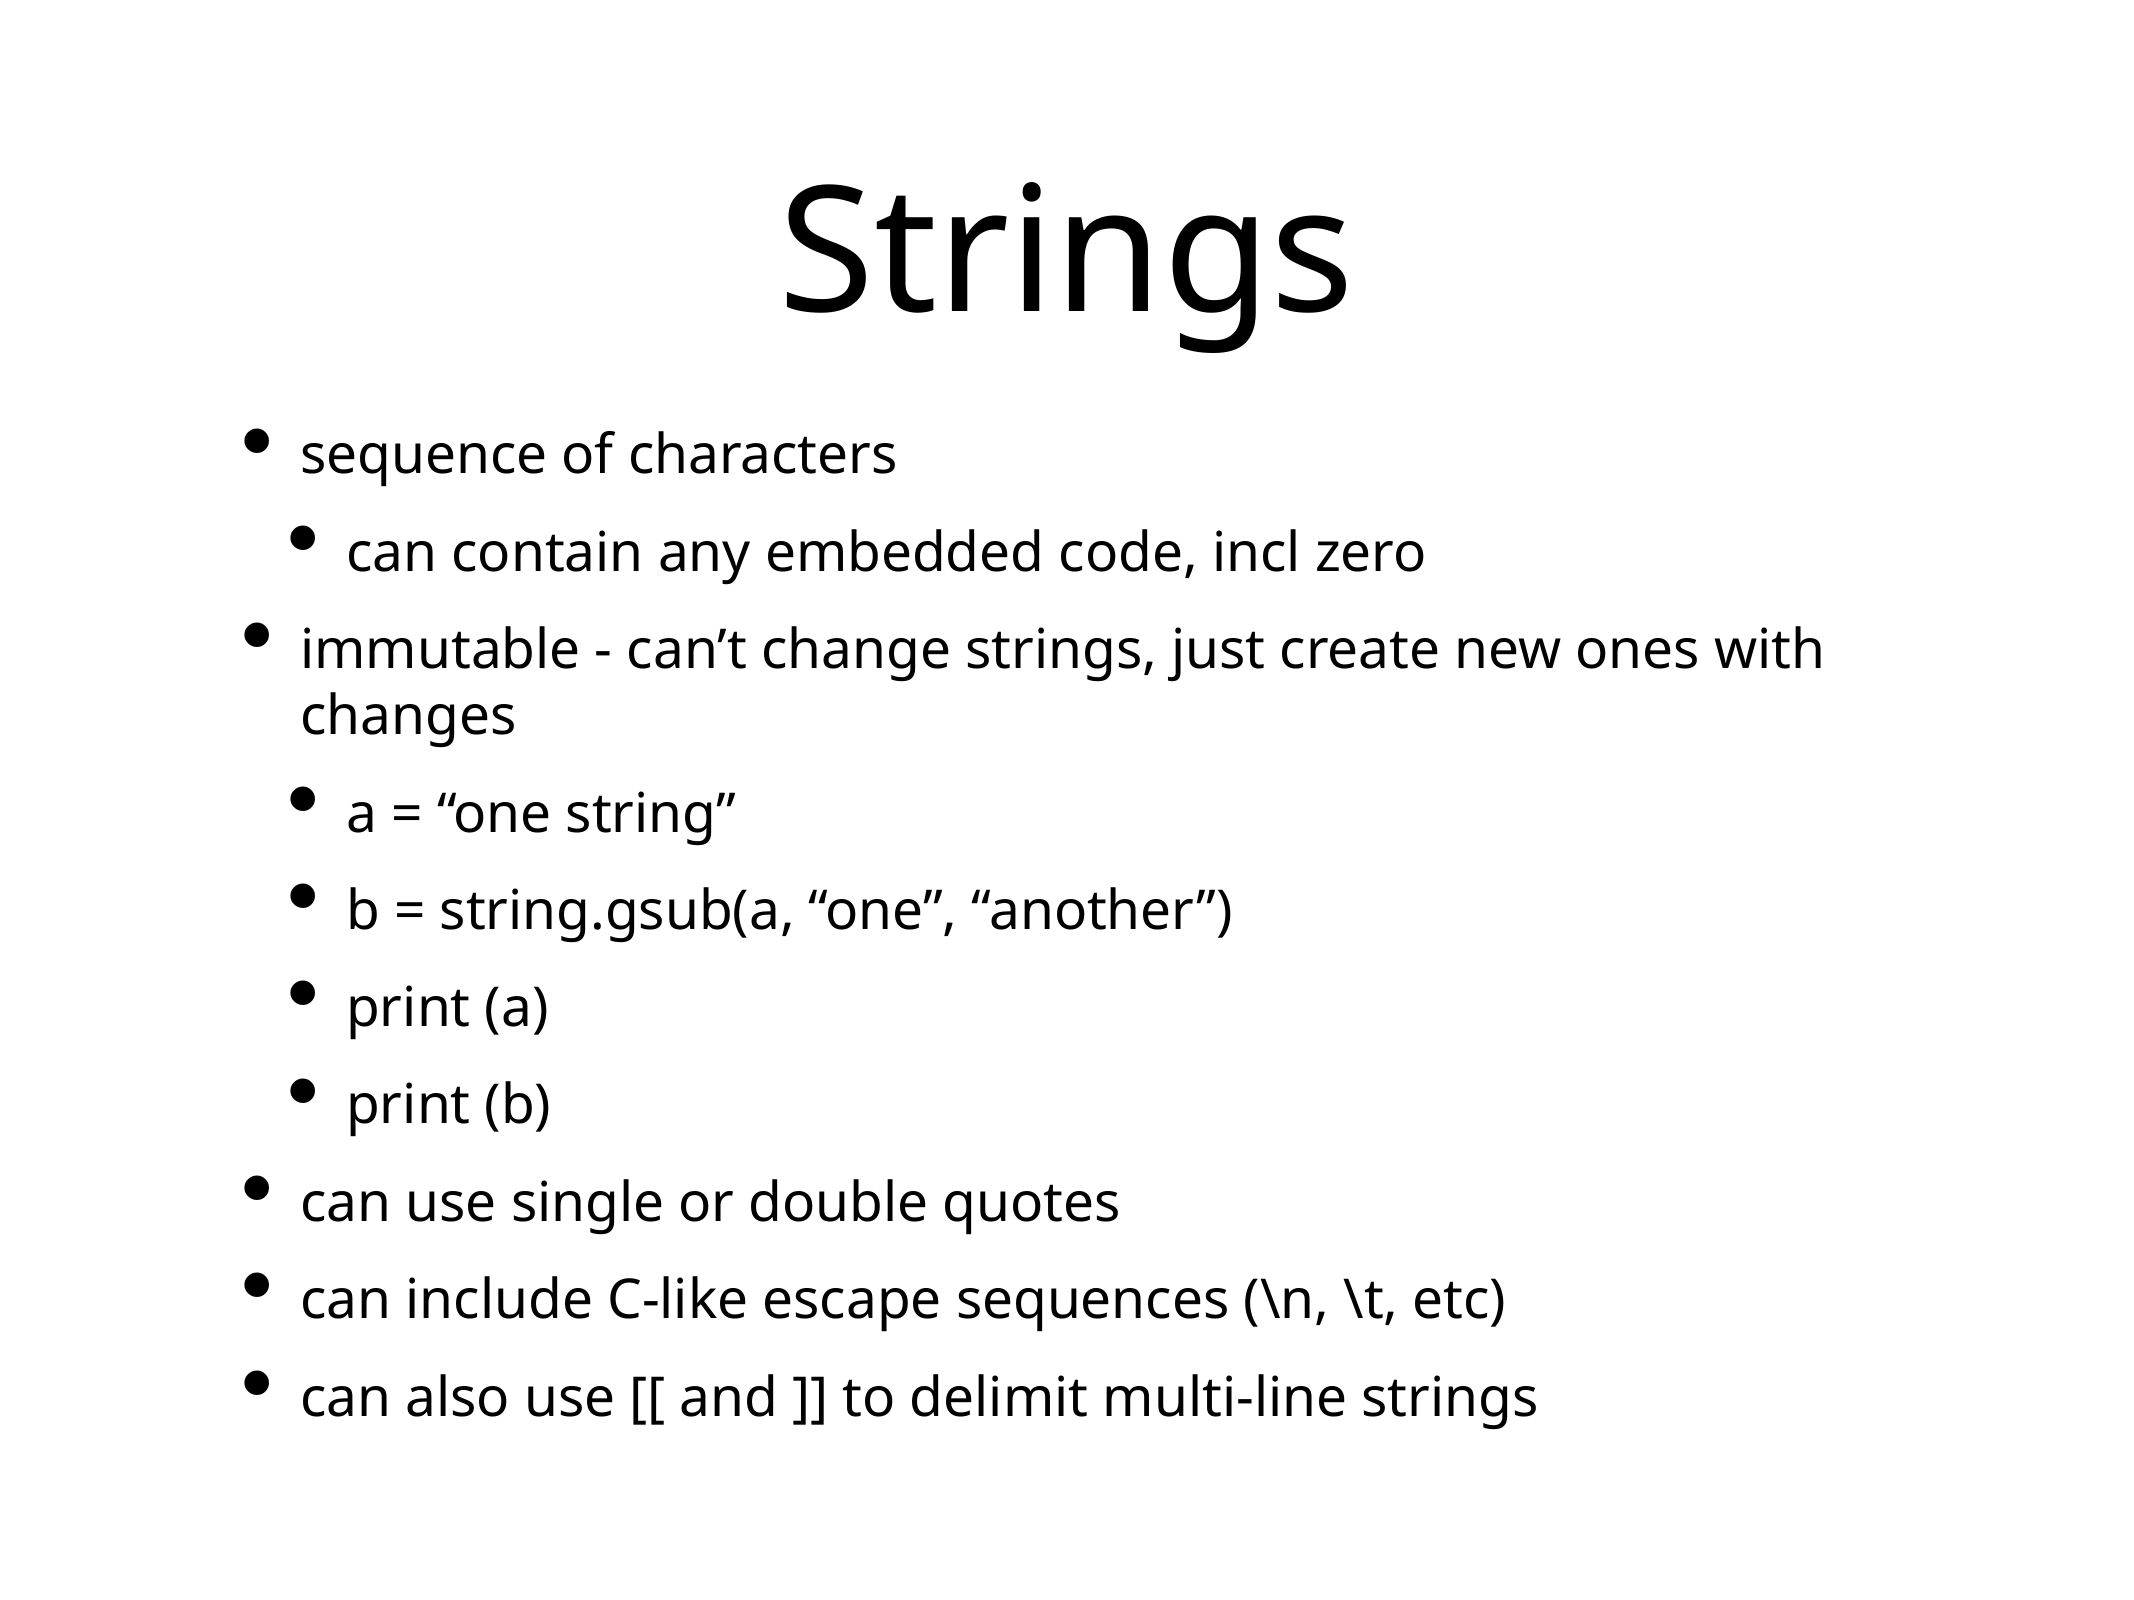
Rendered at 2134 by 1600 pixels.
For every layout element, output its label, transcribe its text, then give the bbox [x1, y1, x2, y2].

title Strings [207, 41, 1926, 443]
list sequence of characters can contain any embedded code, incl zero immutable - can’t change strings, just create new ones with changes a = “one string” b = string.gsub(a, “one”, “another”) print (a) print (b) can use single or double quotes can include C-like escape sequences (\n, \t, etc) can also use [[ and ]] to delimit multi-line strings [207, 453, 1926, 1393]
